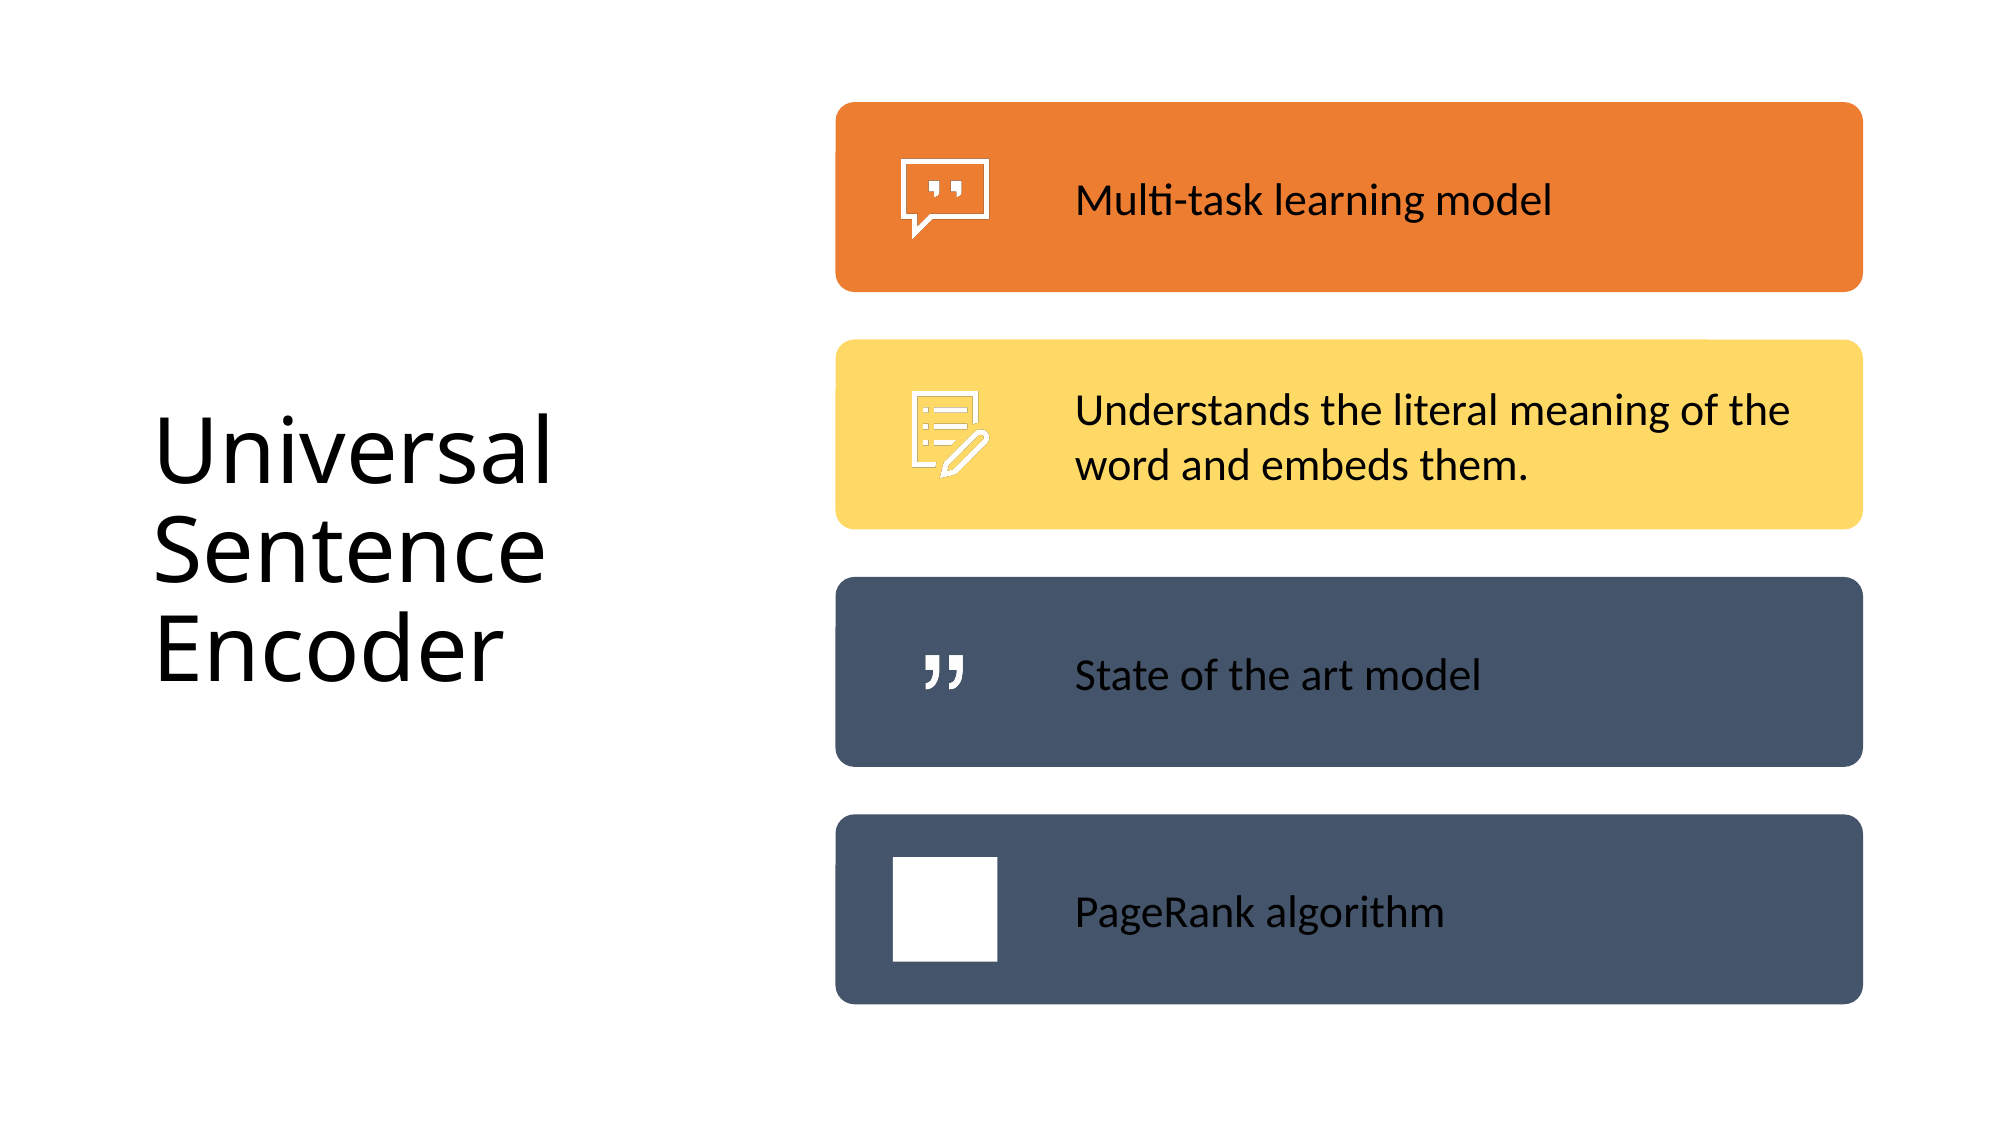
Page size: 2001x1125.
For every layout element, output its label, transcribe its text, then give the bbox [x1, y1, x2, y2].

title Universal Sentence Encoder [137, 101, 691, 1005]
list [835, 101, 1863, 1005]
